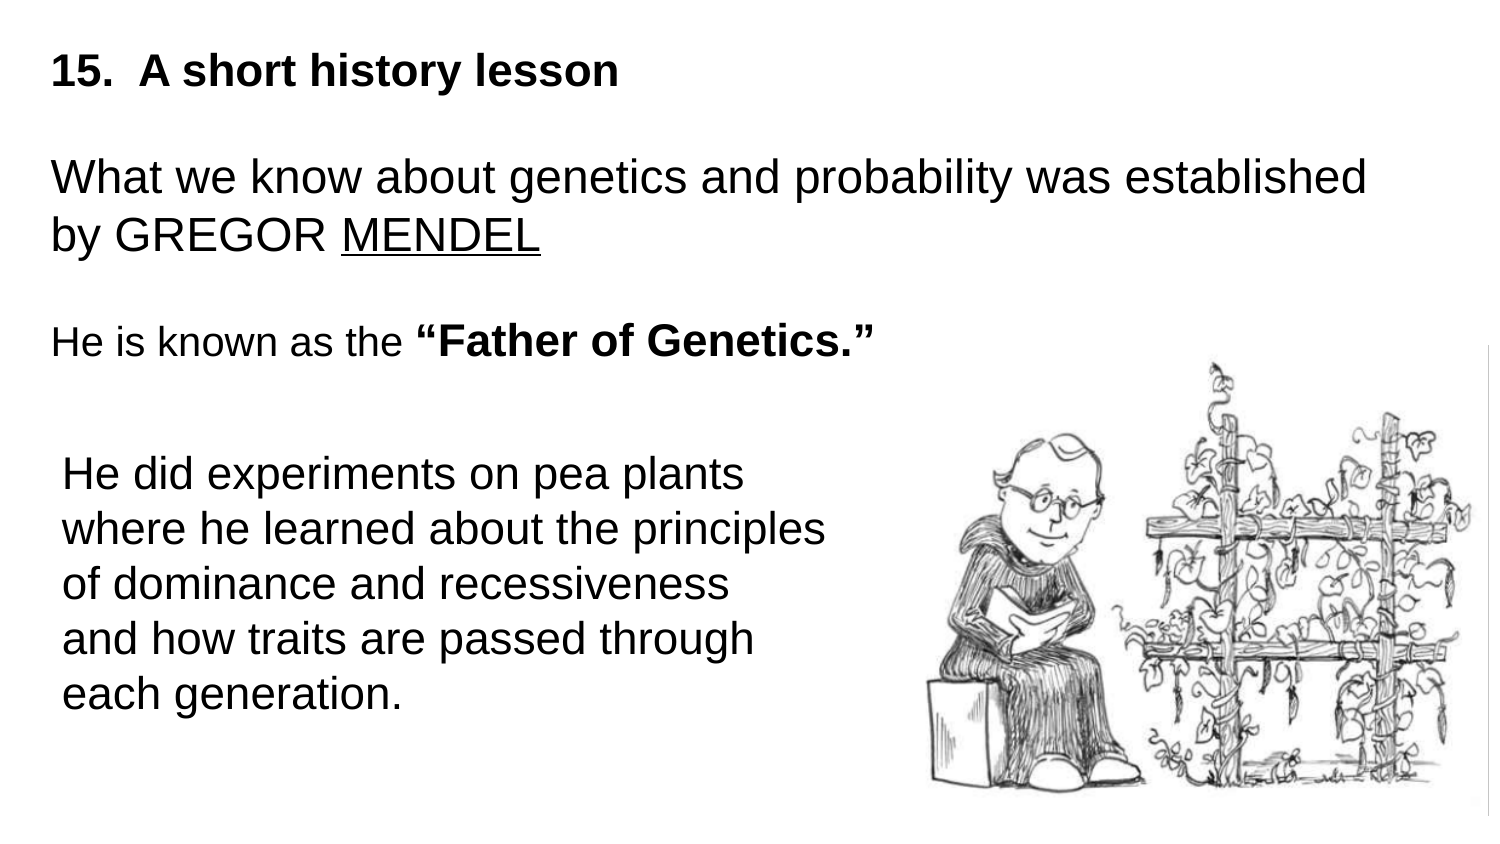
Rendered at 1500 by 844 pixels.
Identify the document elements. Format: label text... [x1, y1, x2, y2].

text_box 15. A short history lesson What we know about genetics and probability was established by GREGOR MENDEL He is known as the “Father of Genetics.” [35, 25, 1419, 372]
text_box He did experiments on pea plants where he learned about the principles of dominance and recessiveness and how traits are passed through each generation. [46, 428, 844, 692]
picture [897, 345, 1490, 816]
